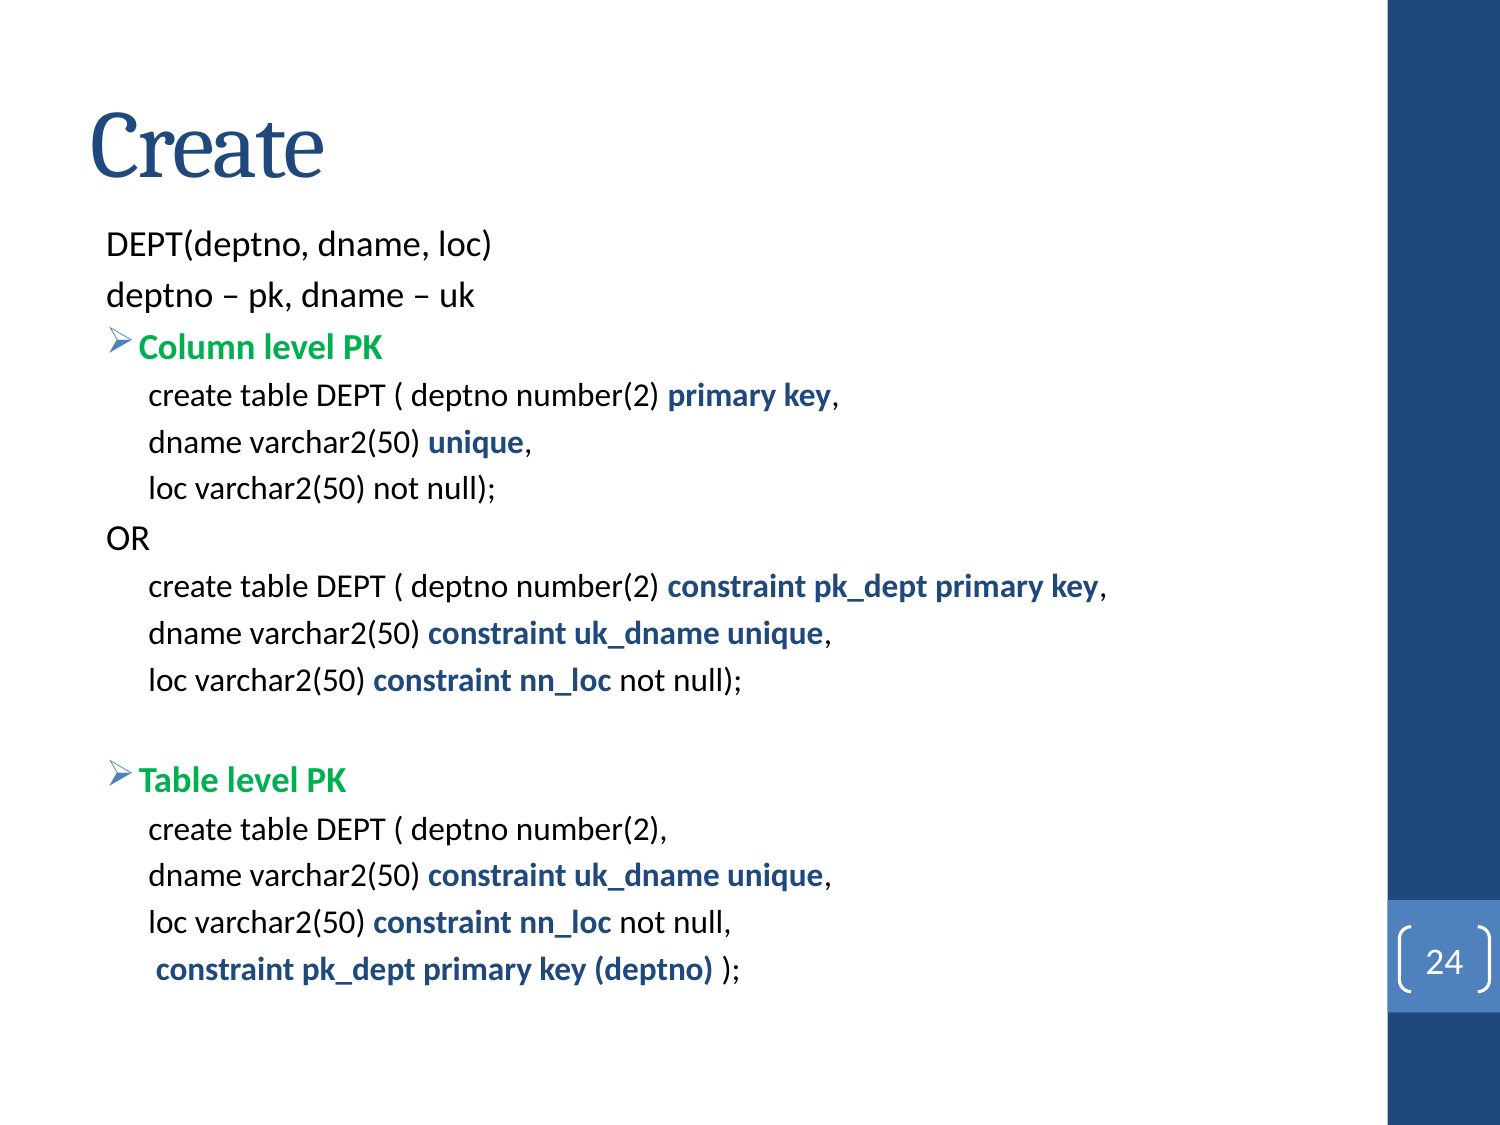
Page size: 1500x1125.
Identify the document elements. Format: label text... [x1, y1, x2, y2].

title Create [75, 45, 1325, 212]
slide_number 24 [1397, 925, 1492, 994]
list DEPT(deptno, dname, loc) deptno – pk, dname – uk Column level PK create table DEPT ( deptno number(2) primary key, dname varchar2(50) unique, loc varchar2(50) not null); OR create table DEPT ( deptno number(2) constraint pk_dept primary key, dname varchar2(50) constraint uk_dname unique, loc varchar2(50) constraint nn_loc not null); Table level PK create table DEPT ( deptno number(2), dname varchar2(50) constraint uk_dname unique, loc varchar2(50) constraint nn_loc not null, constraint pk_dept primary key (deptno) ); [75, 212, 1325, 1000]
